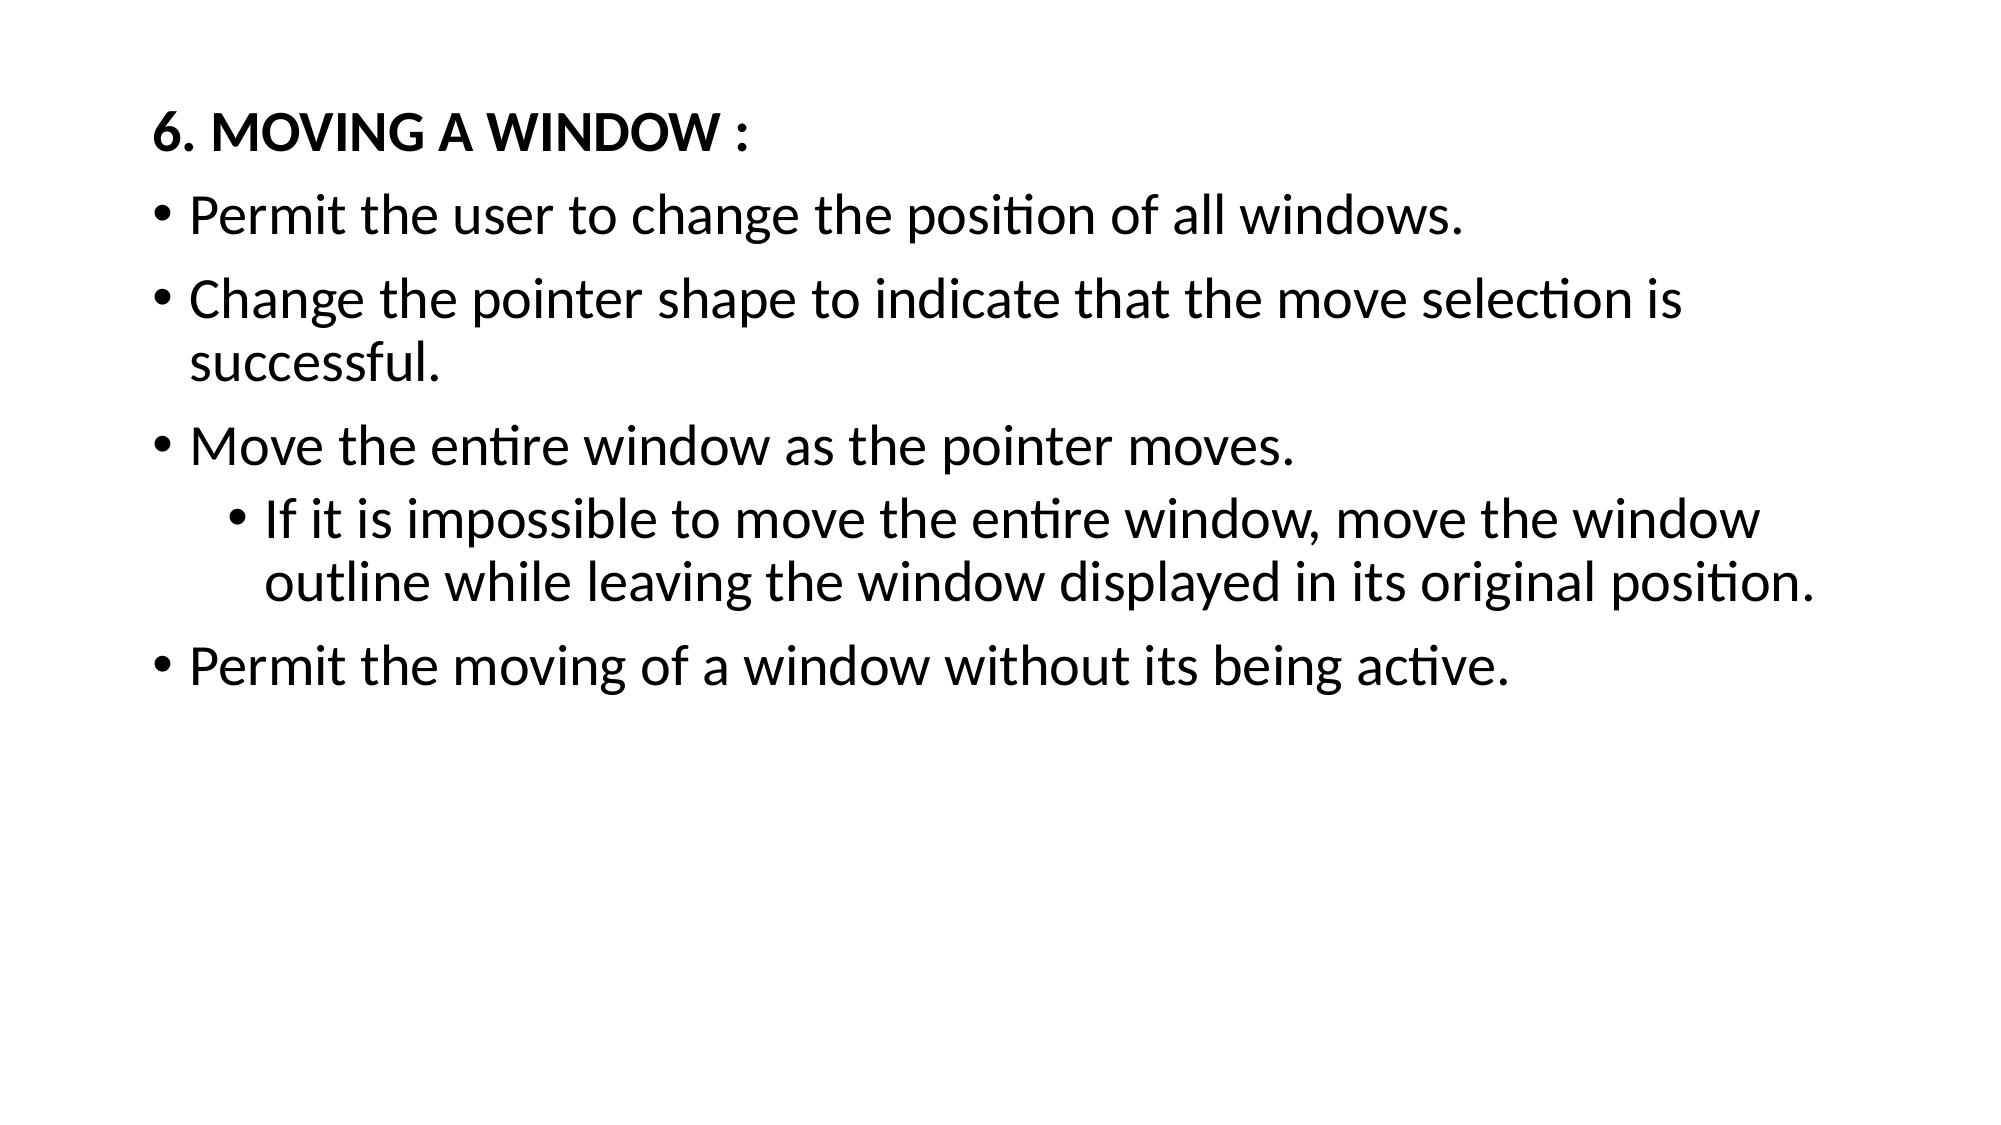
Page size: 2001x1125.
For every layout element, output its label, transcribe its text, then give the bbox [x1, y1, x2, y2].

list 6. MOVING A WINDOW : Permit the user to change the position of all windows. Change the pointer shape to indicate that the move selection is successful. Move the entire window as the pointer moves. If it is impossible to move the entire window, move the window outline while leaving the window displayed in its original position. Permit the moving of a window without its being active. [137, 93, 1863, 1014]
